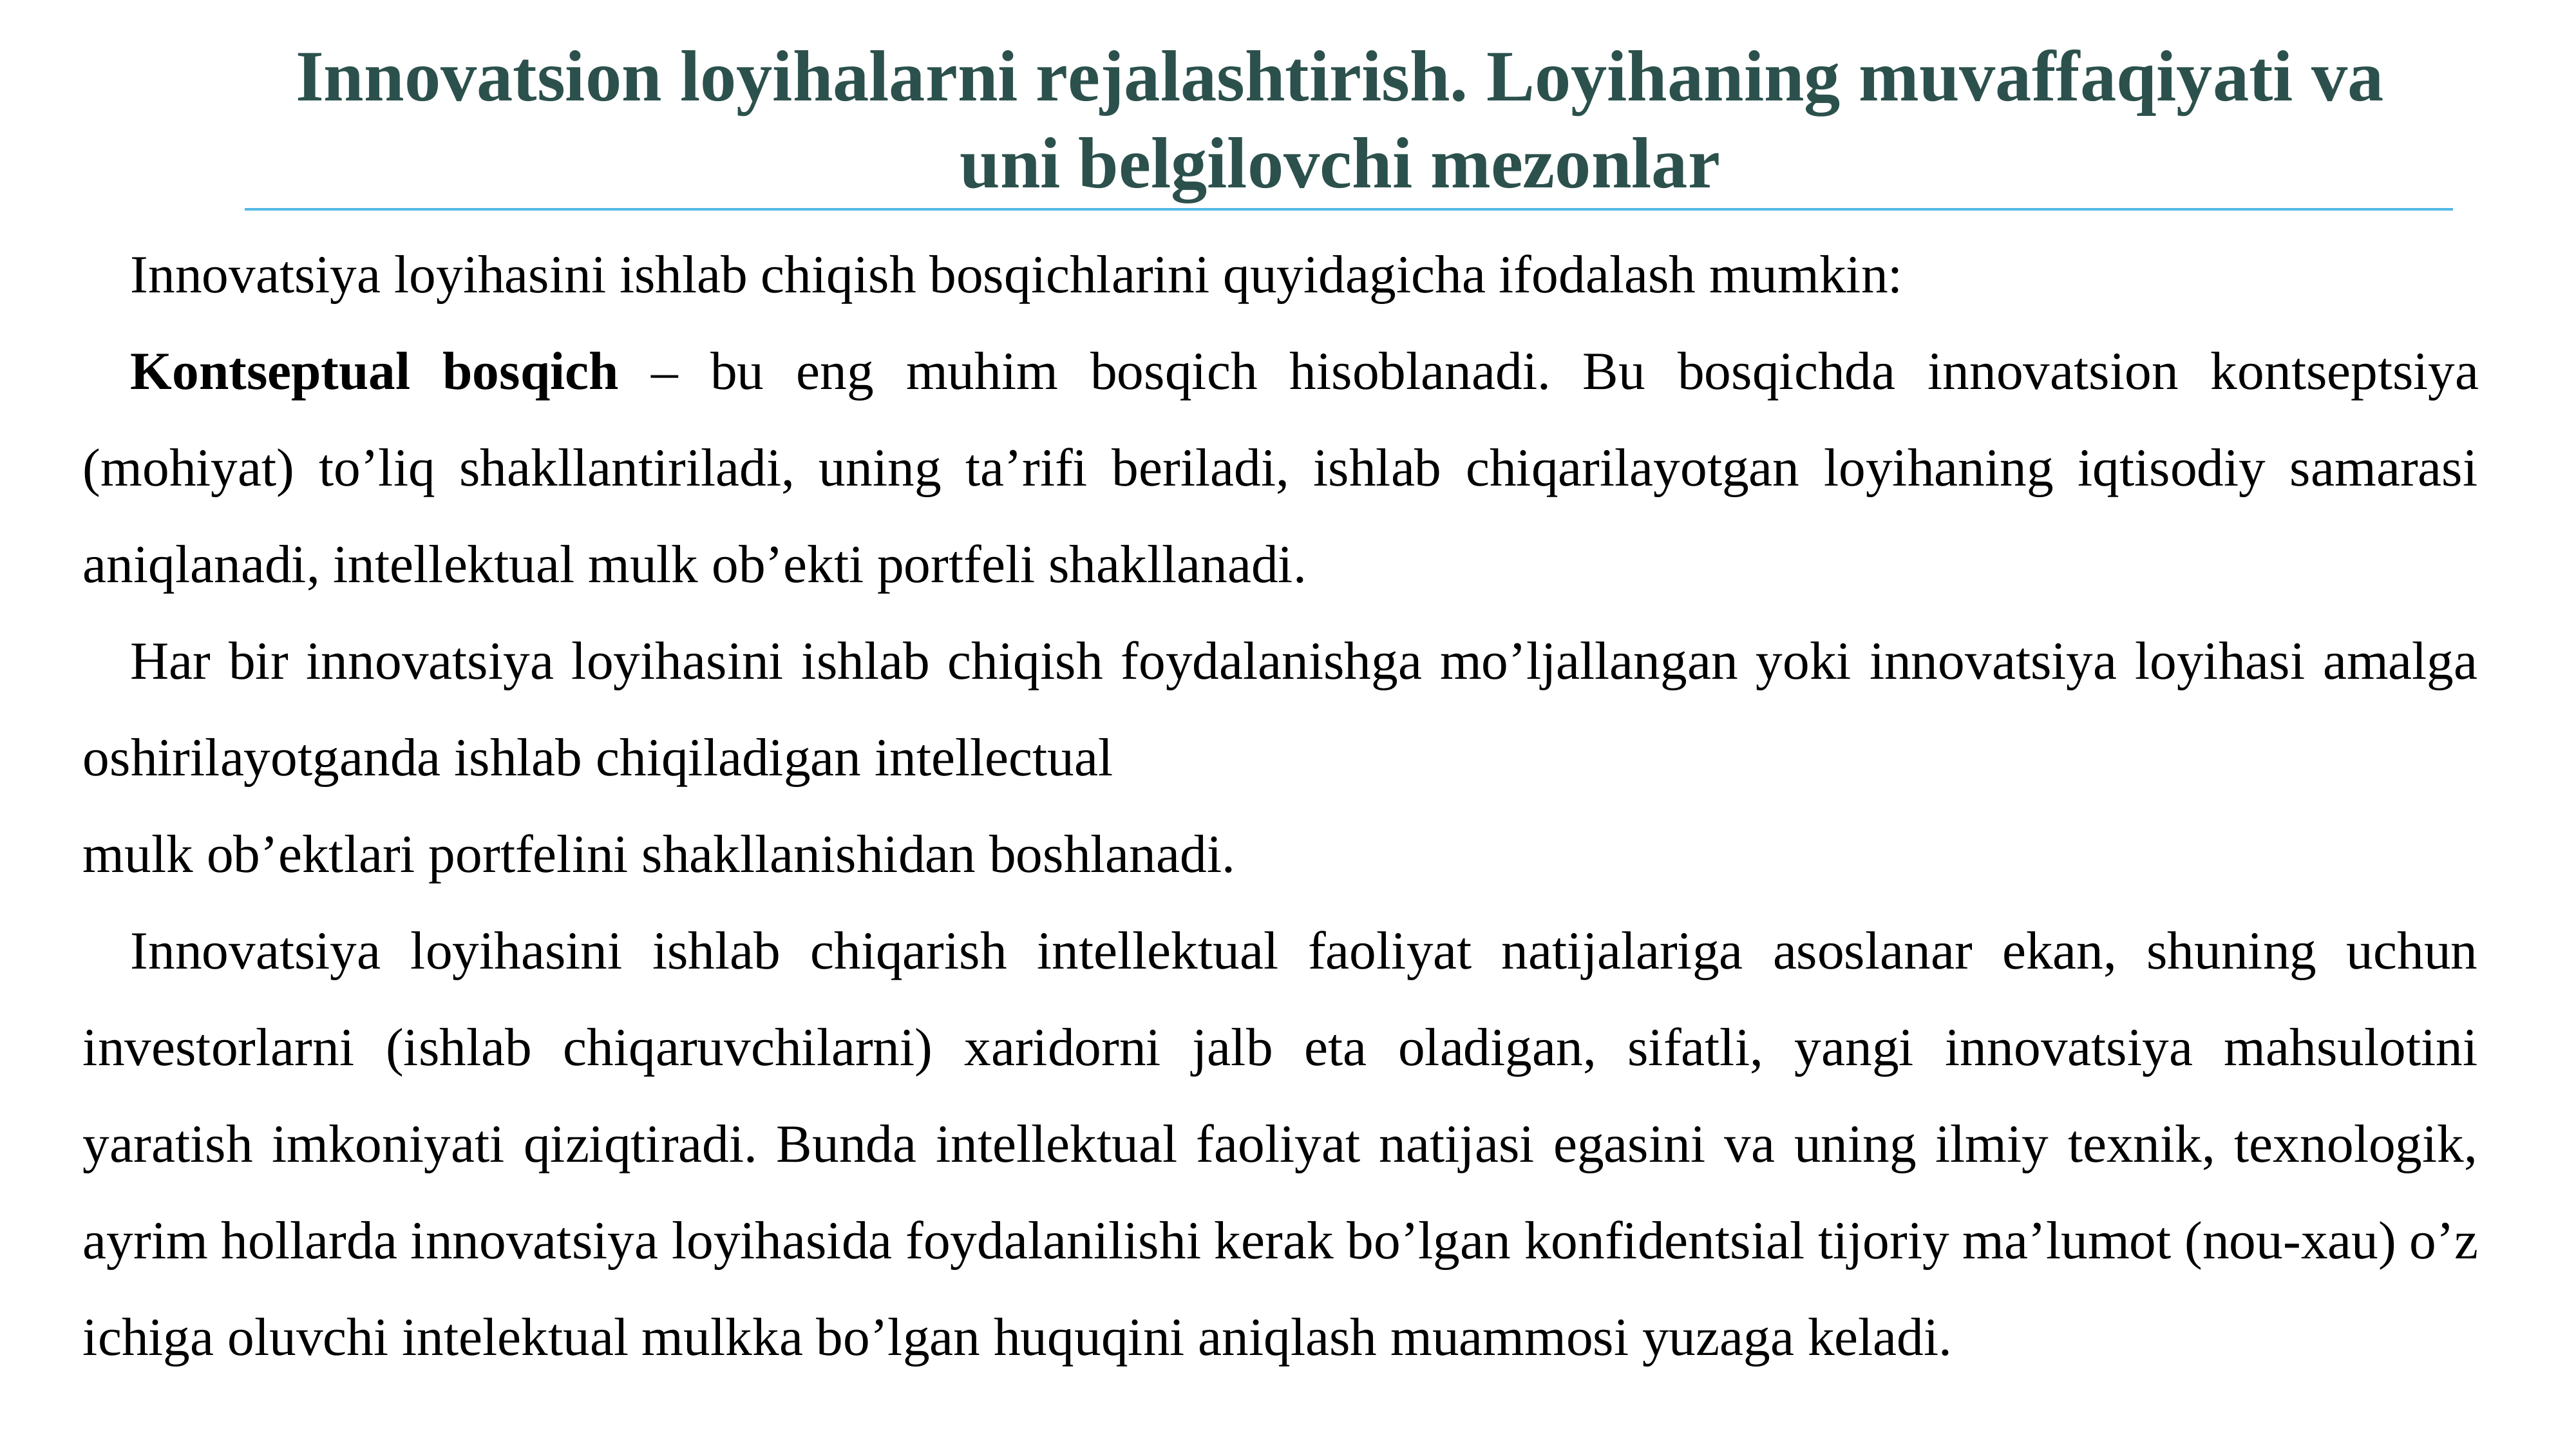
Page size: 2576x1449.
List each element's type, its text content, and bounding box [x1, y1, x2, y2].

text_box Innоvаtsion lоyihаlаrni rеjаlаshtirish. Lоyihаning muvаffаqiyati vа uni bеlgilоvchi mеzоnlаr [265, 23, 2415, 207]
text_box Innovatsiya loyihasini ishlab chiqish bosqichlarini quyidagicha ifodalash mumkin: Kontseptual bosqich – bu eng muhim bosqich hisoblanadi. Bu bosqichda innovatsion kontseptsiya (mohiyat) to’liq shakllantiriladi, uning ta’rifi beriladi, ishlab chiqarilayotgan loyihaning iqtisodiy samarasi aniqlanadi, intellektual mulk ob’ekti portfeli shakllanadi. Har bir innovatsiya loyihasini ishlab chiqish foydalanishga mo’ljallangan yoki innovatsiya loyihasi amalga oshirilayotganda ishlab chiqiladigan intellectual mulk ob’ektlari portfelini shakllanishidan boshlanadi. Innovatsiya loyihasini ishlab chiqarish intellektual faoliyat natijalariga asoslanar ekan, shuning uchun investorlarni (ishlab chiqaruvchilarni) xaridorni jalb eta oladigan, sifatli, yangi innovatsiya mahsulotini yaratish imkoniyati qiziqtiradi. Bunda intellektual faoliyat natijasi egasini va uning ilmiy texnik, texnologik, ayrim hollarda innovatsiya loyihasida foydalanilishi kerak bo’lgan konfidentsial tijoriy ma’lumot (nou-xau) o’z ichiga oluvchi intelektual mulkka bo’lgan huquqini aniqlash muammosi yuzaga keladi. [73, 202, 2491, 1371]
